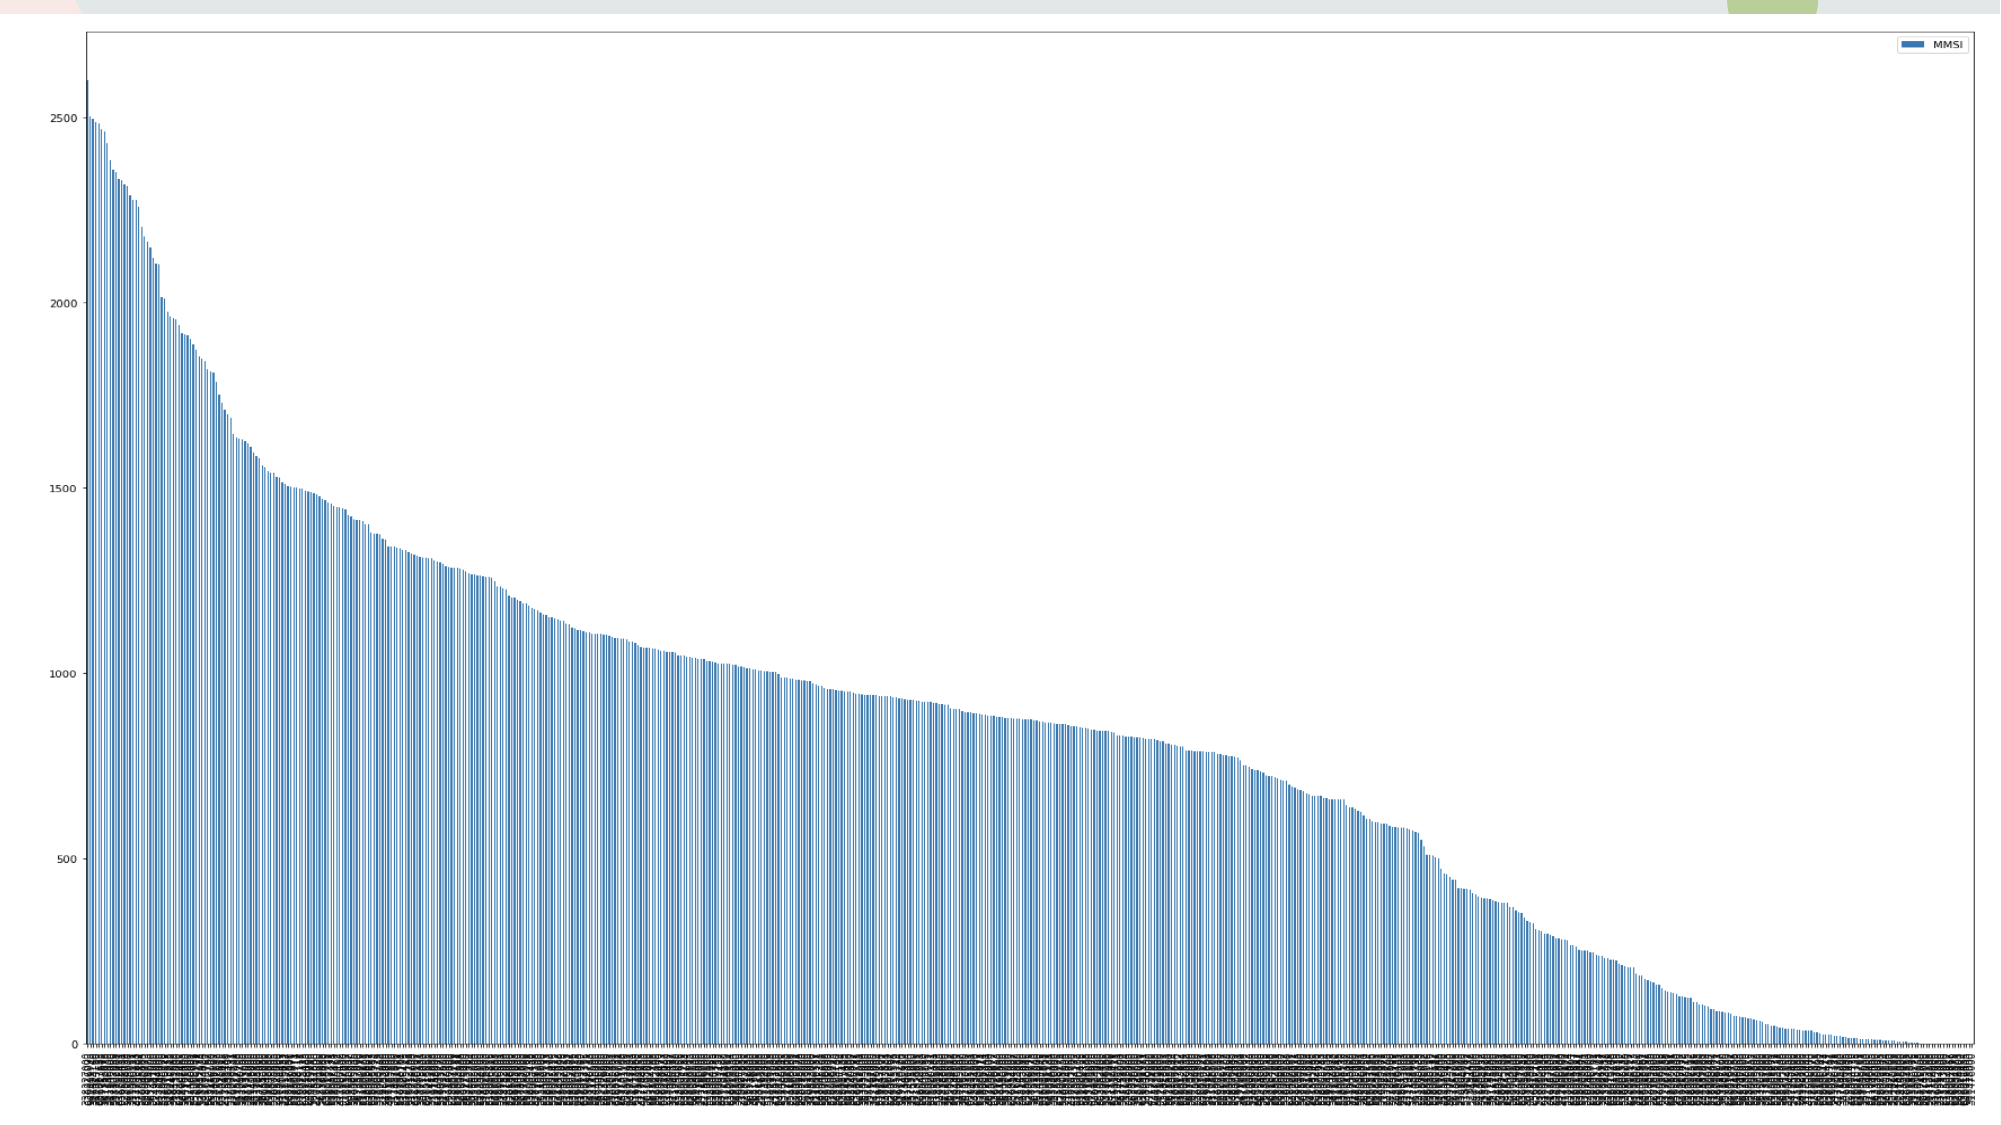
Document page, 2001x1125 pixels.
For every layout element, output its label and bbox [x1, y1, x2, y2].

list [0, 14, 2000, 1125]
